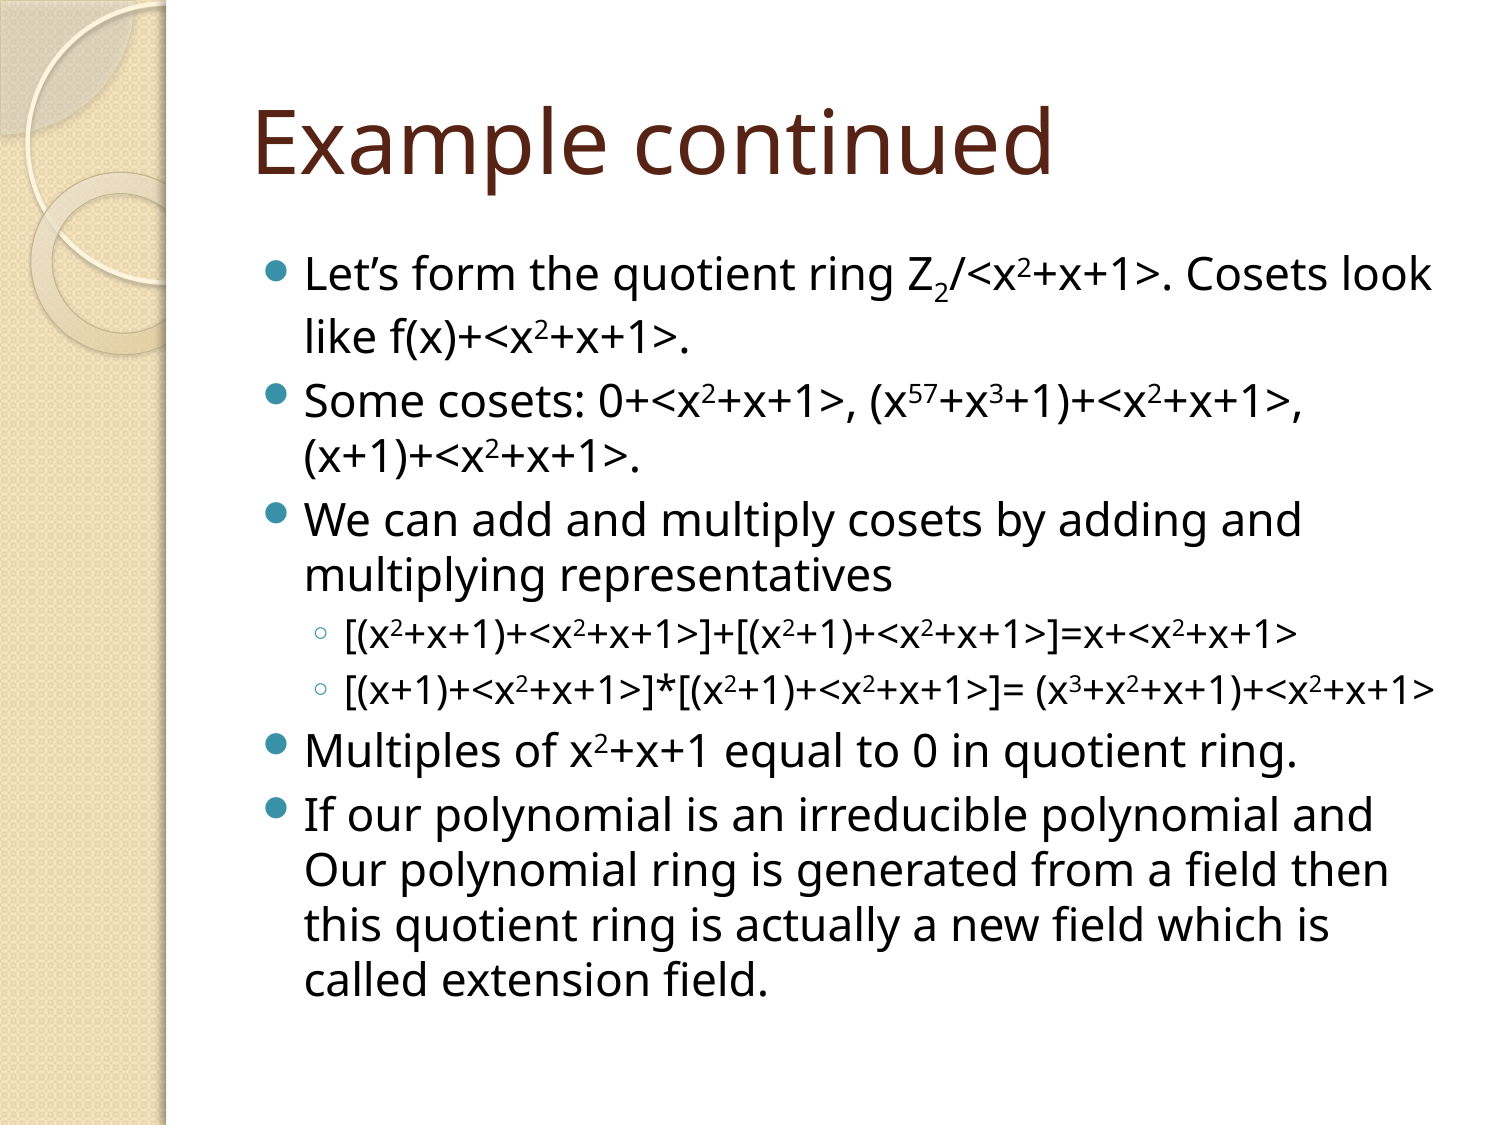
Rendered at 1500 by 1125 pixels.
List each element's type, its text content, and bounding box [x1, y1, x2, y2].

title Example continued [235, 45, 1466, 233]
list Let’s form the quotient ring Z2/<x2+x+1>. Cosets look like f(x)+<x2+x+1>. Some cosets: 0+<x2+x+1>, (x57+x3+1)+<x2+x+1>, (x+1)+<x2+x+1>. We can add and multiply cosets by adding and multiplying representatives [(x2+x+1)+<x2+x+1>]+[(x2+1)+<x2+x+1>]=x+<x2+x+1> [(x+1)+<x2+x+1>]*[(x2+1)+<x2+x+1>]= (x3+x2+x+1)+<x2+x+1> Multiples of x2+x+1 equal to 0 in quotient ring. If our polynomial is an irreducible polynomial and Our polynomial ring is generated from a field then this quotient ring is actually a new field which is called extension field. [235, 237, 1466, 1025]
